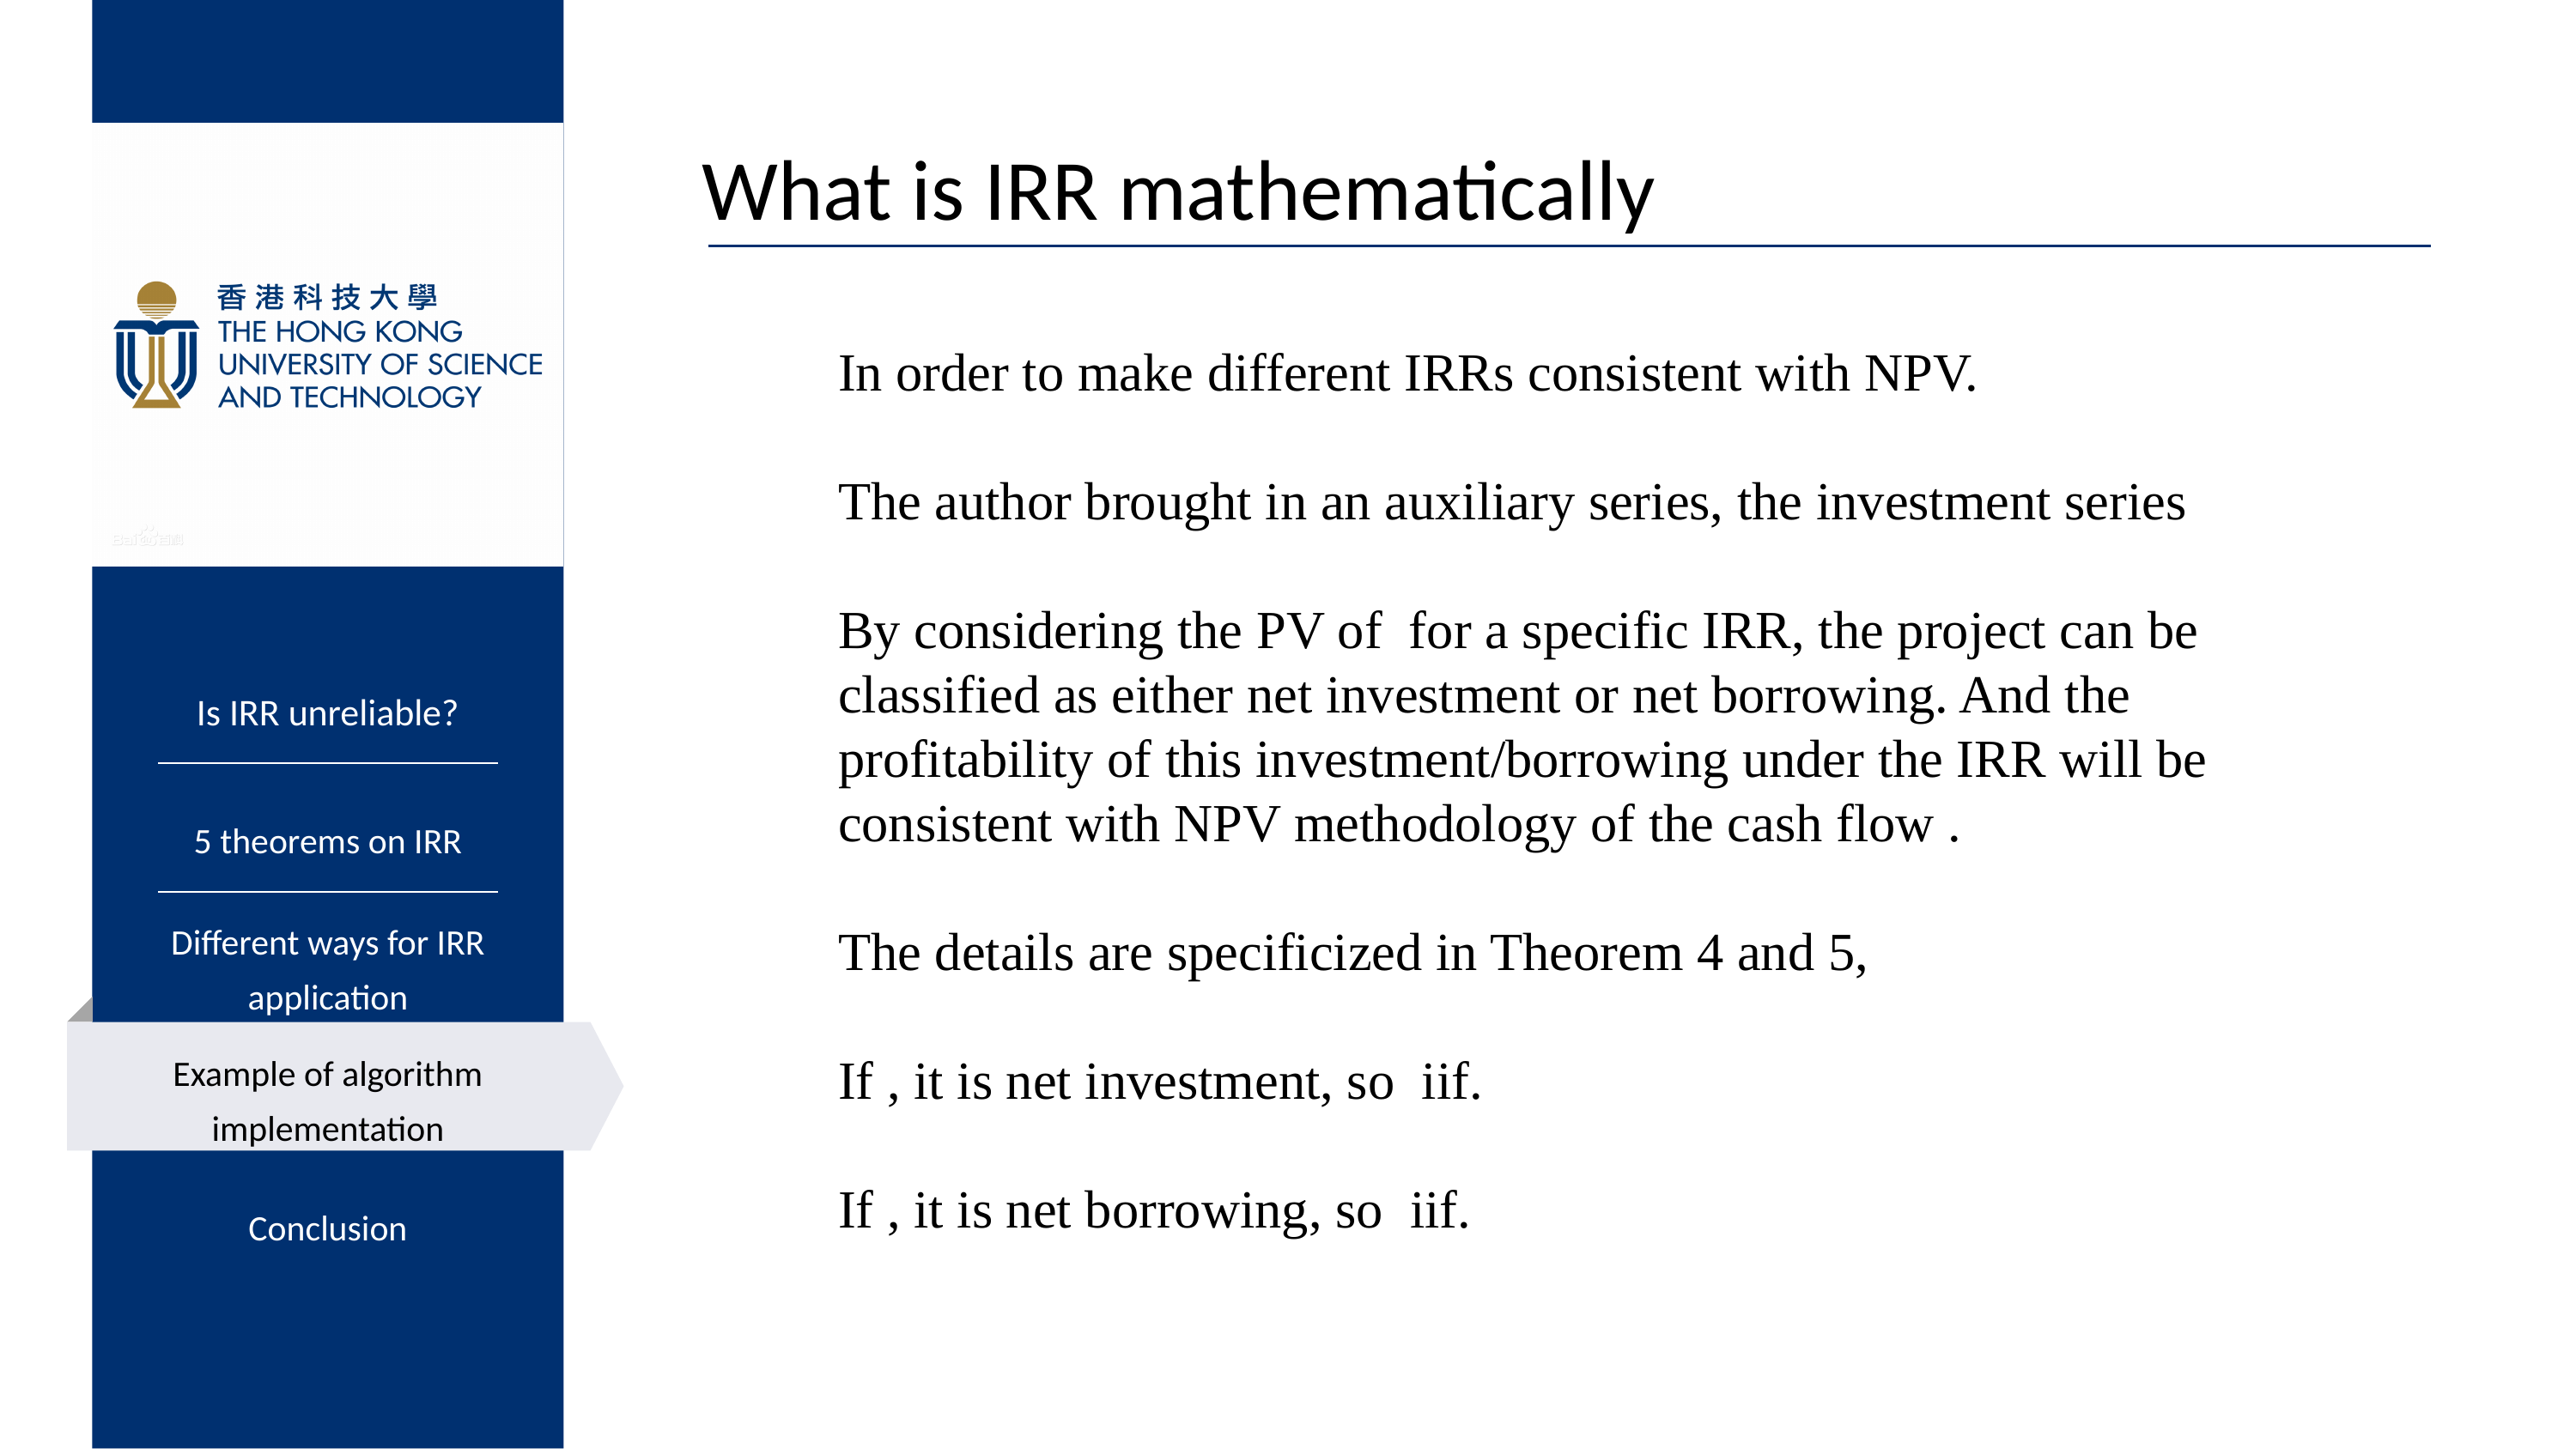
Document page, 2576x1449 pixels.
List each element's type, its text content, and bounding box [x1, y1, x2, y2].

text_box What is IRR mathematically [702, 105, 2425, 237]
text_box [66, 0, 624, 1449]
picture [92, 123, 563, 567]
